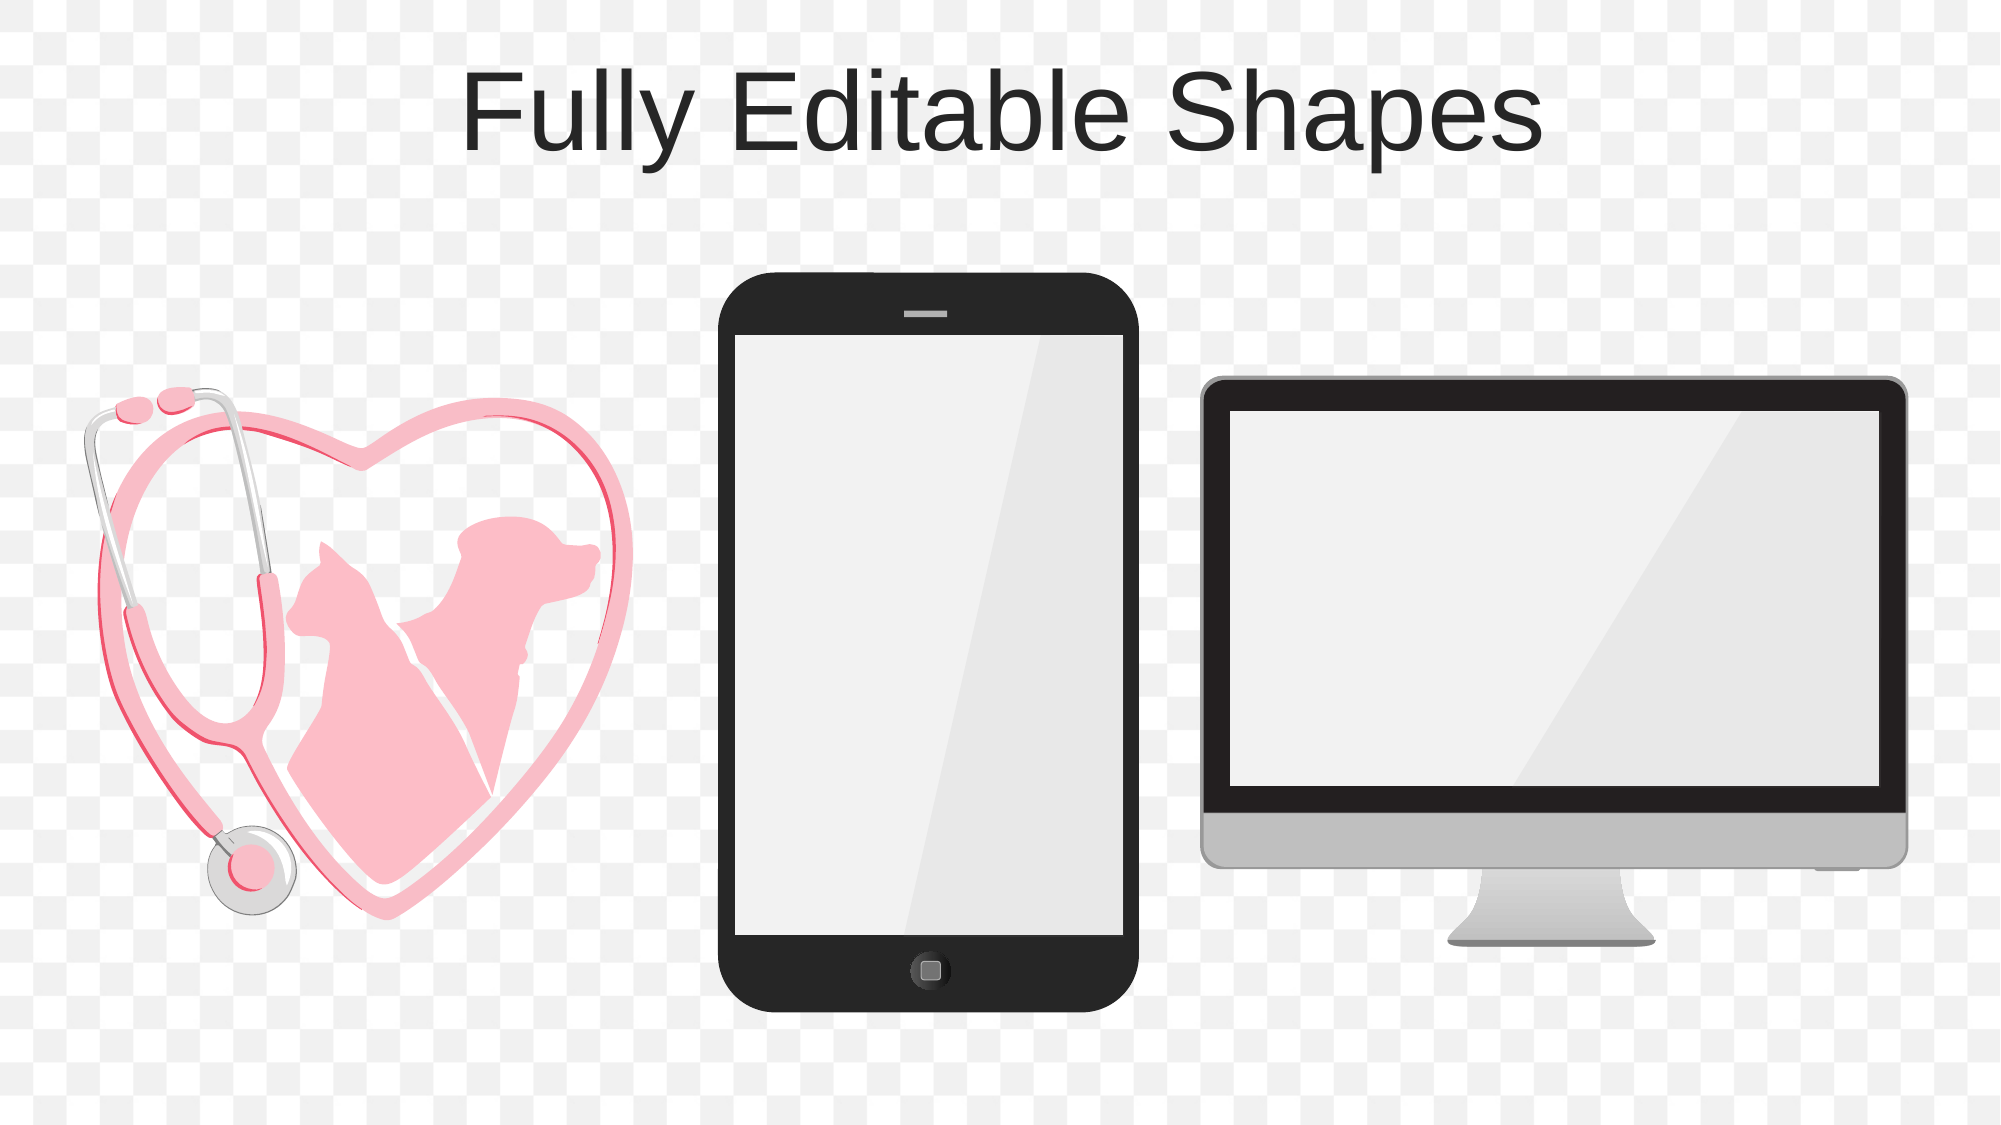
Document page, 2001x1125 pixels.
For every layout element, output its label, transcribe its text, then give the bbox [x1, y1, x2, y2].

list Fully Editable Shapes [53, 54, 1952, 174]
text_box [1197, 372, 1912, 950]
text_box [285, 516, 601, 885]
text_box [718, 272, 1139, 1013]
picture [0, 0, 2001, 1125]
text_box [733, 330, 1125, 937]
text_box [84, 387, 633, 921]
